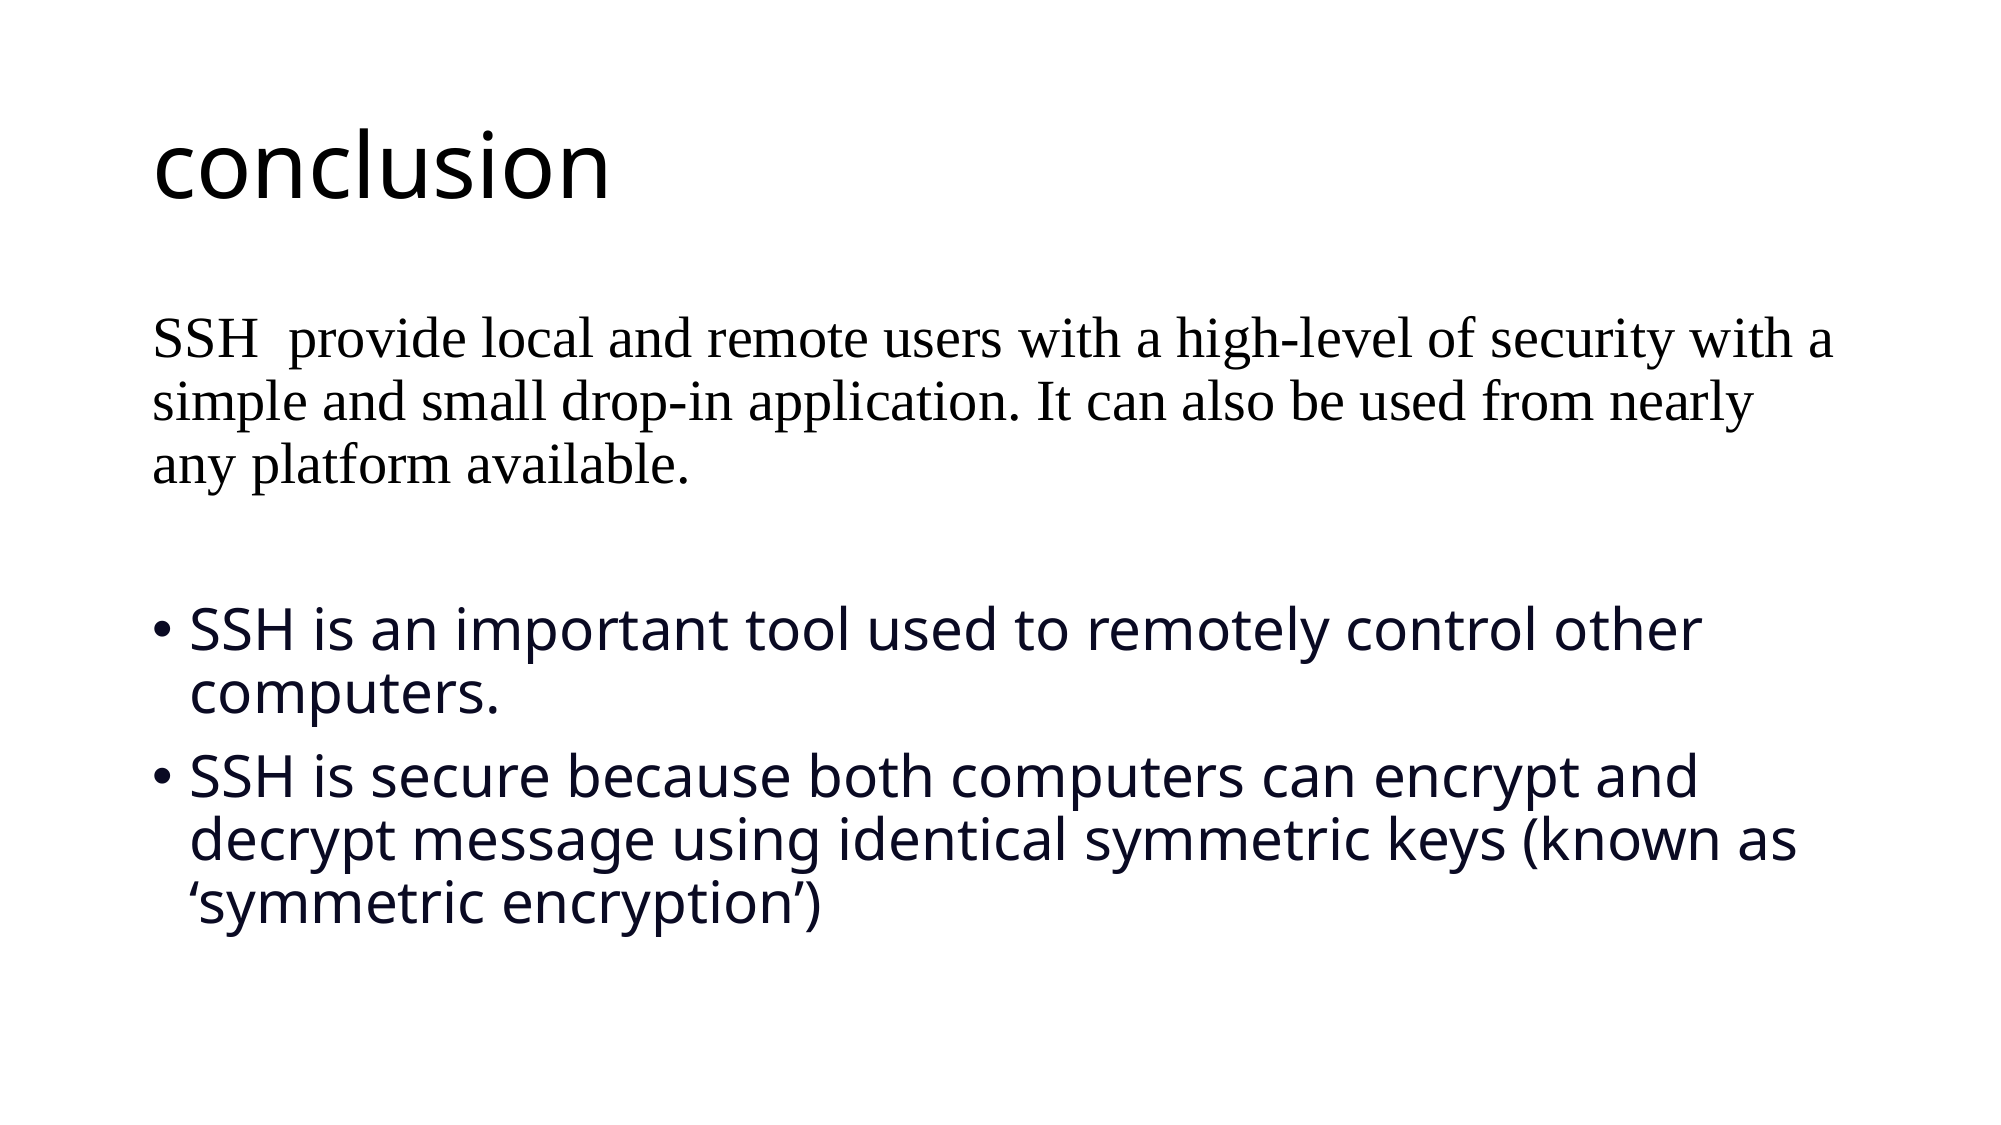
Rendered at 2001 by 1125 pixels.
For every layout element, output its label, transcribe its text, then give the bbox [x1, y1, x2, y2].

list SSH provide local and remote users with a high-level of security with a simple and small drop-in application. It can also be used from nearly any platform available. SSH is an important tool used to remotely control other computers. SSH is secure because both computers can encrypt and decrypt message using identical symmetric keys (known as ‘symmetric encryption’) [137, 299, 1863, 1014]
title conclusion [137, 59, 1863, 278]
